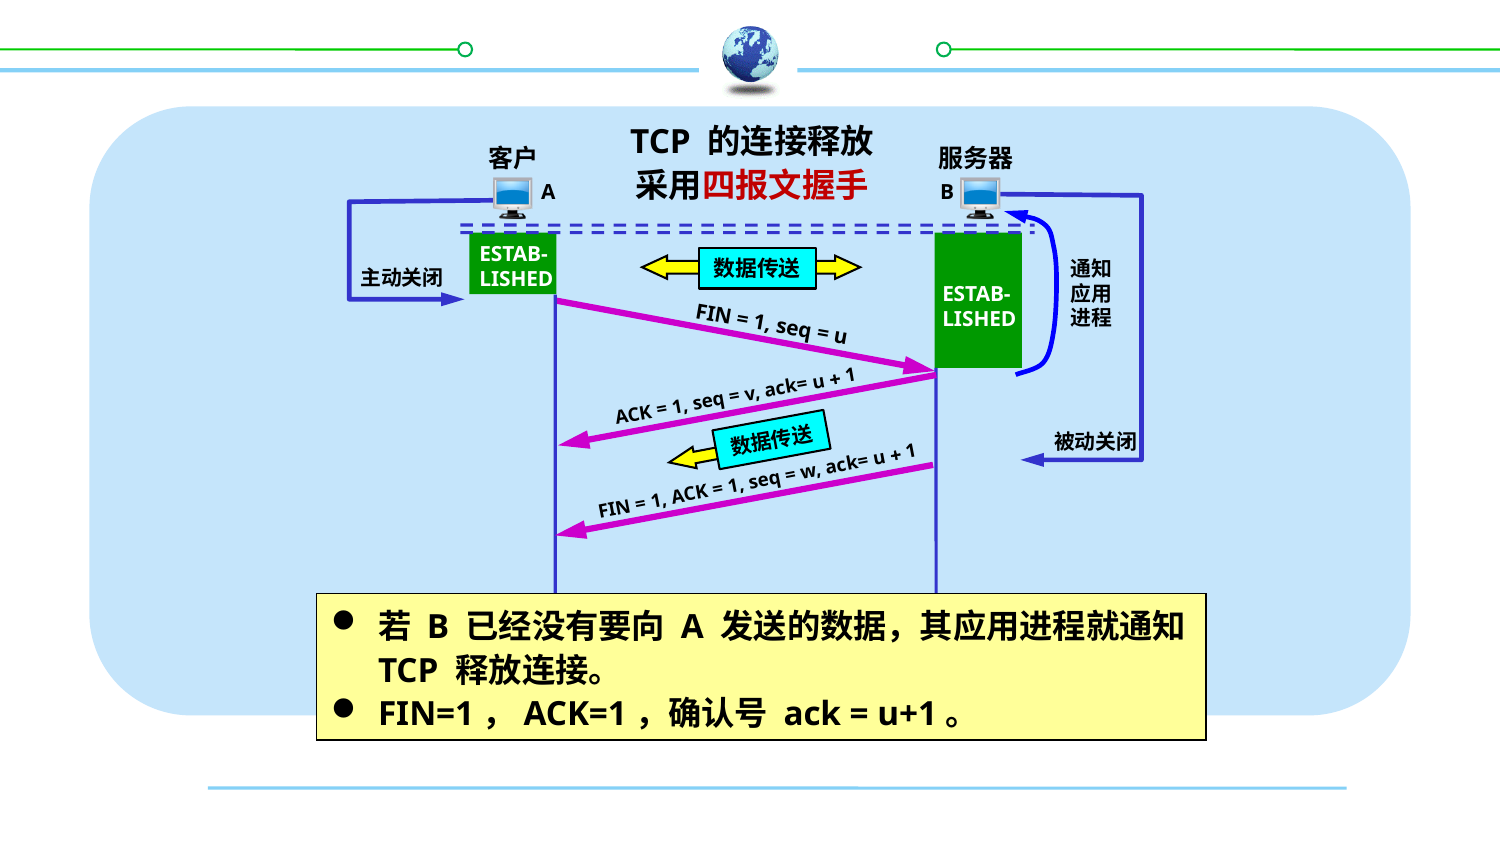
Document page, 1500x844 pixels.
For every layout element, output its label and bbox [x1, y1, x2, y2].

picture [490, 174, 536, 220]
picture [957, 174, 1003, 220]
text_box [87, 104, 1413, 740]
picture [720, 24, 780, 100]
